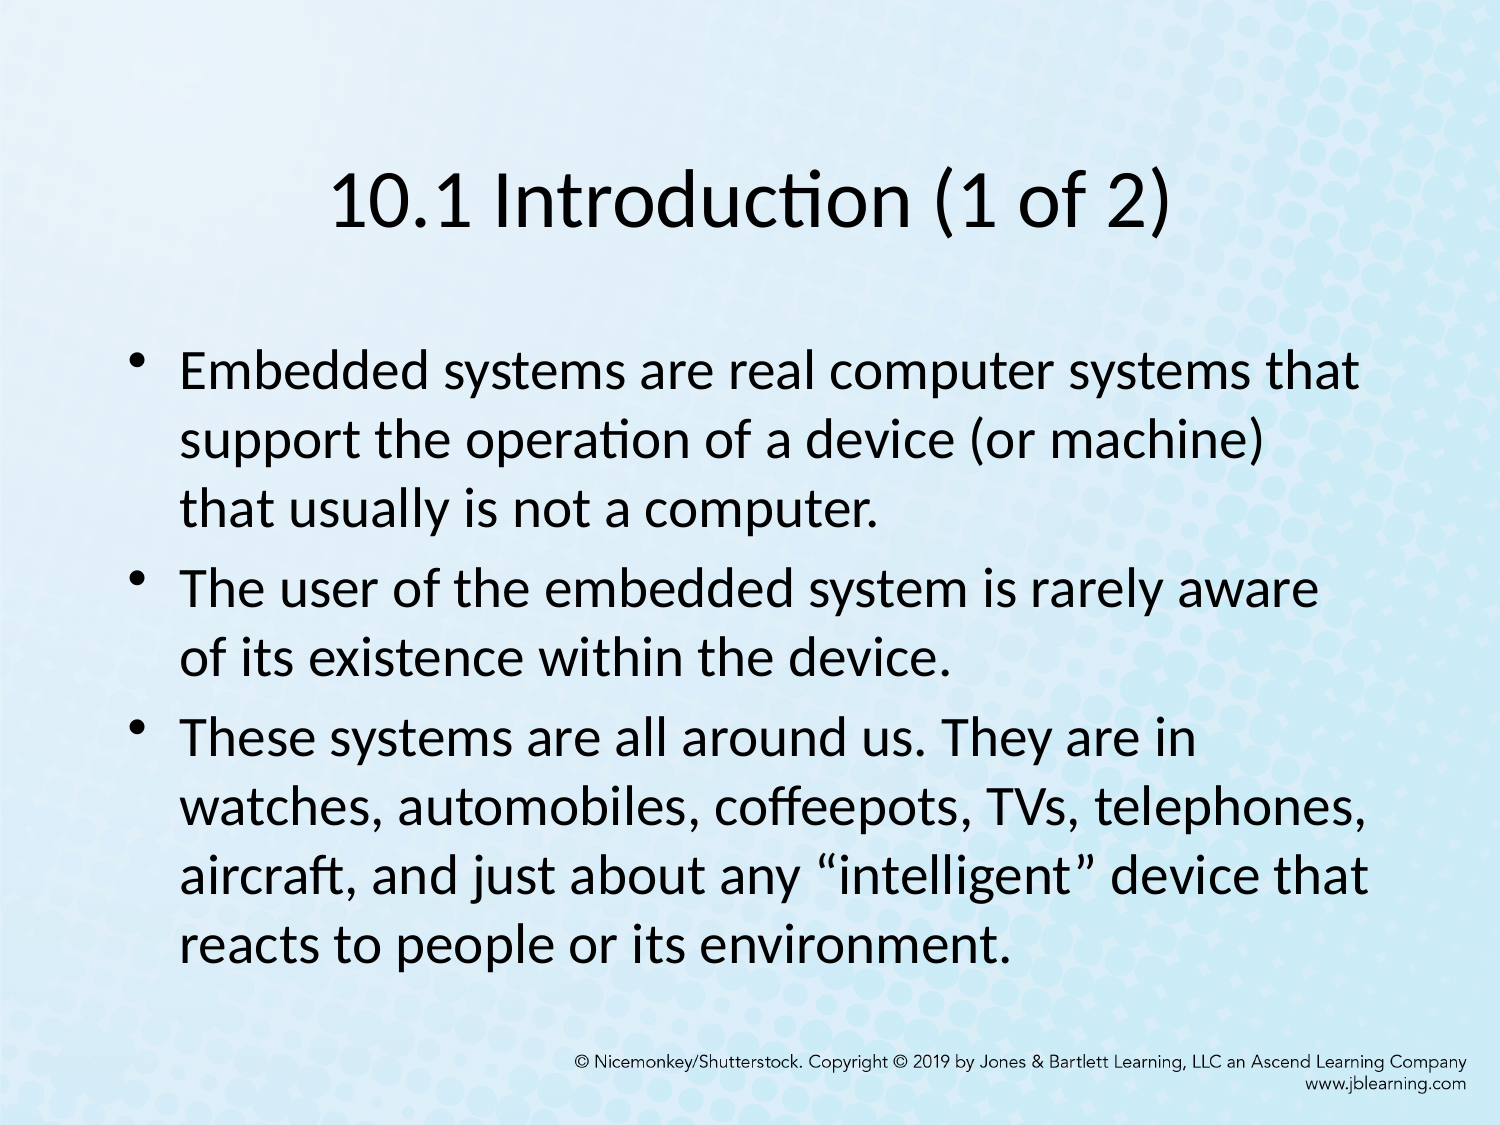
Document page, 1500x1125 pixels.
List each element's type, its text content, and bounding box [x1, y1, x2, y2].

list Embedded systems are real computer systems that support the operation of a device (or machine) that usually is not a computer. The user of the embedded system is rarely aware of its existence within the device. These systems are all around us. They are in watches, automobiles, coffeepots, TVs, telephones, aircraft, and just about any “intelligent” device that reacts to people or its environment. [112, 324, 1388, 1000]
picture [0, 0, 1500, 1125]
title 10.1 Introduction (1 of 2) [112, 99, 1388, 288]
